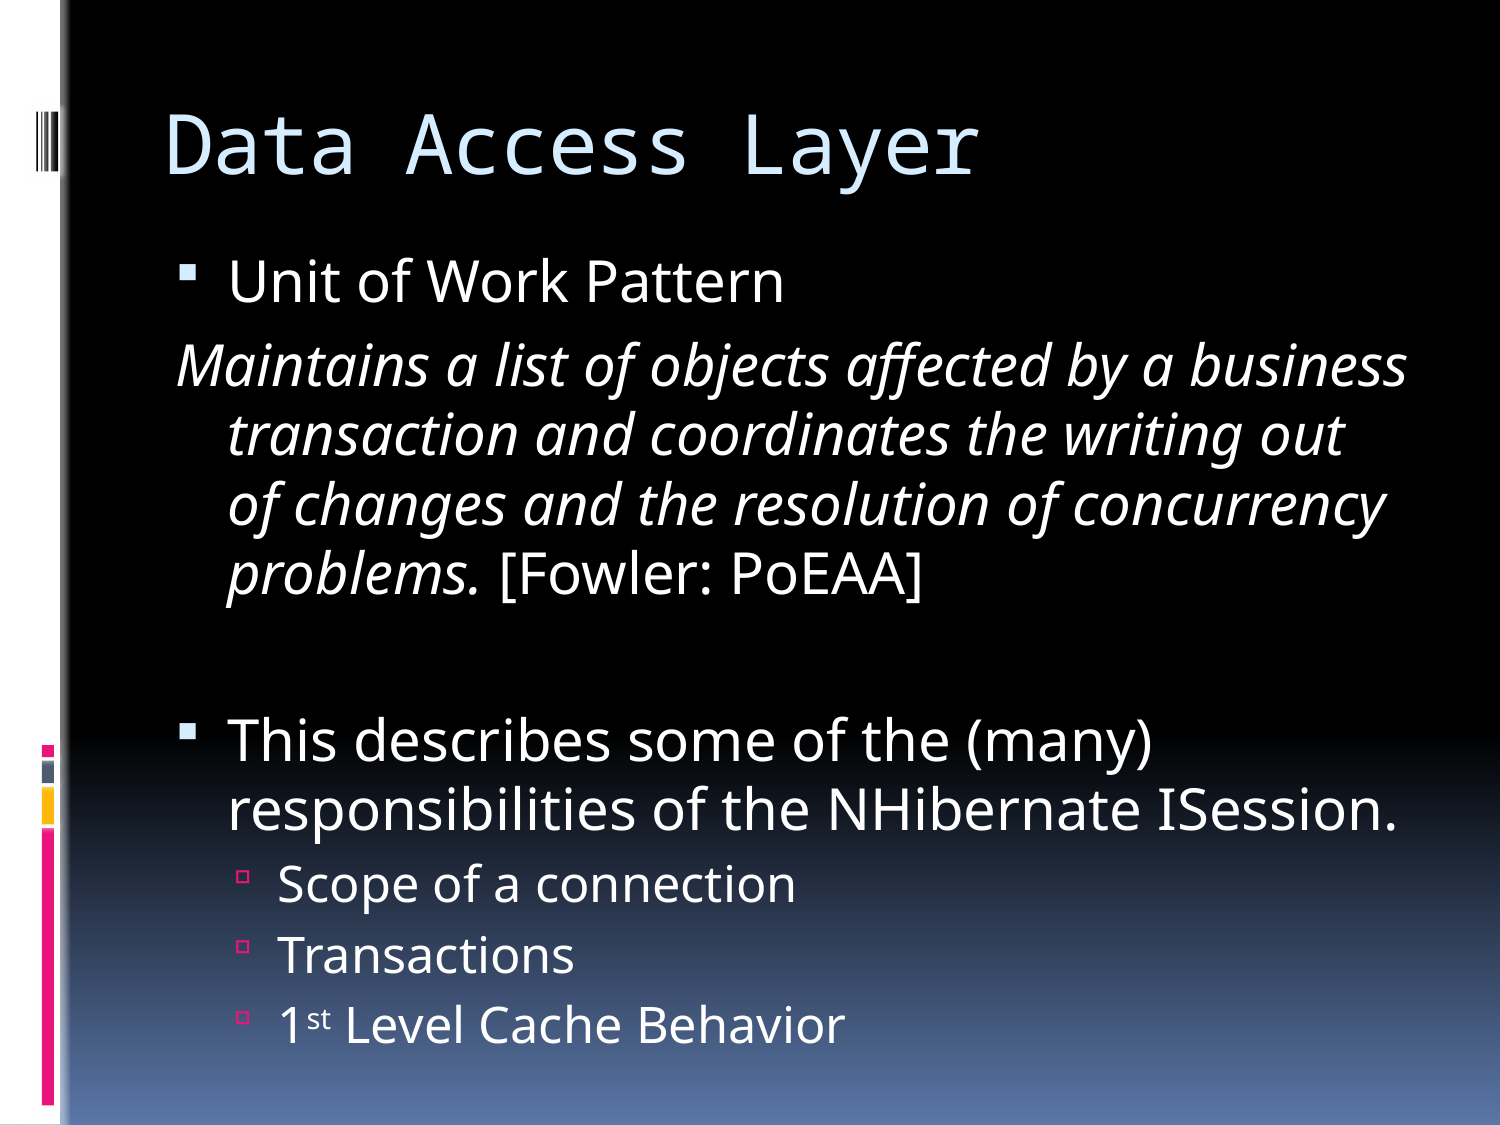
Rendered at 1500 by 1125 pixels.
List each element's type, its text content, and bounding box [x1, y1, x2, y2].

title Data Access Layer [150, 83, 1425, 234]
list Unit of Work Pattern Maintains a list of objects affected by a business transaction and coordinates the writing out of changes and the resolution of concurrency problems. [Fowler: PoEAA] This describes some of the (many) responsibilities of the NHibernate ISession. Scope of a connection Transactions 1st Level Cache Behavior [150, 237, 1425, 1125]
